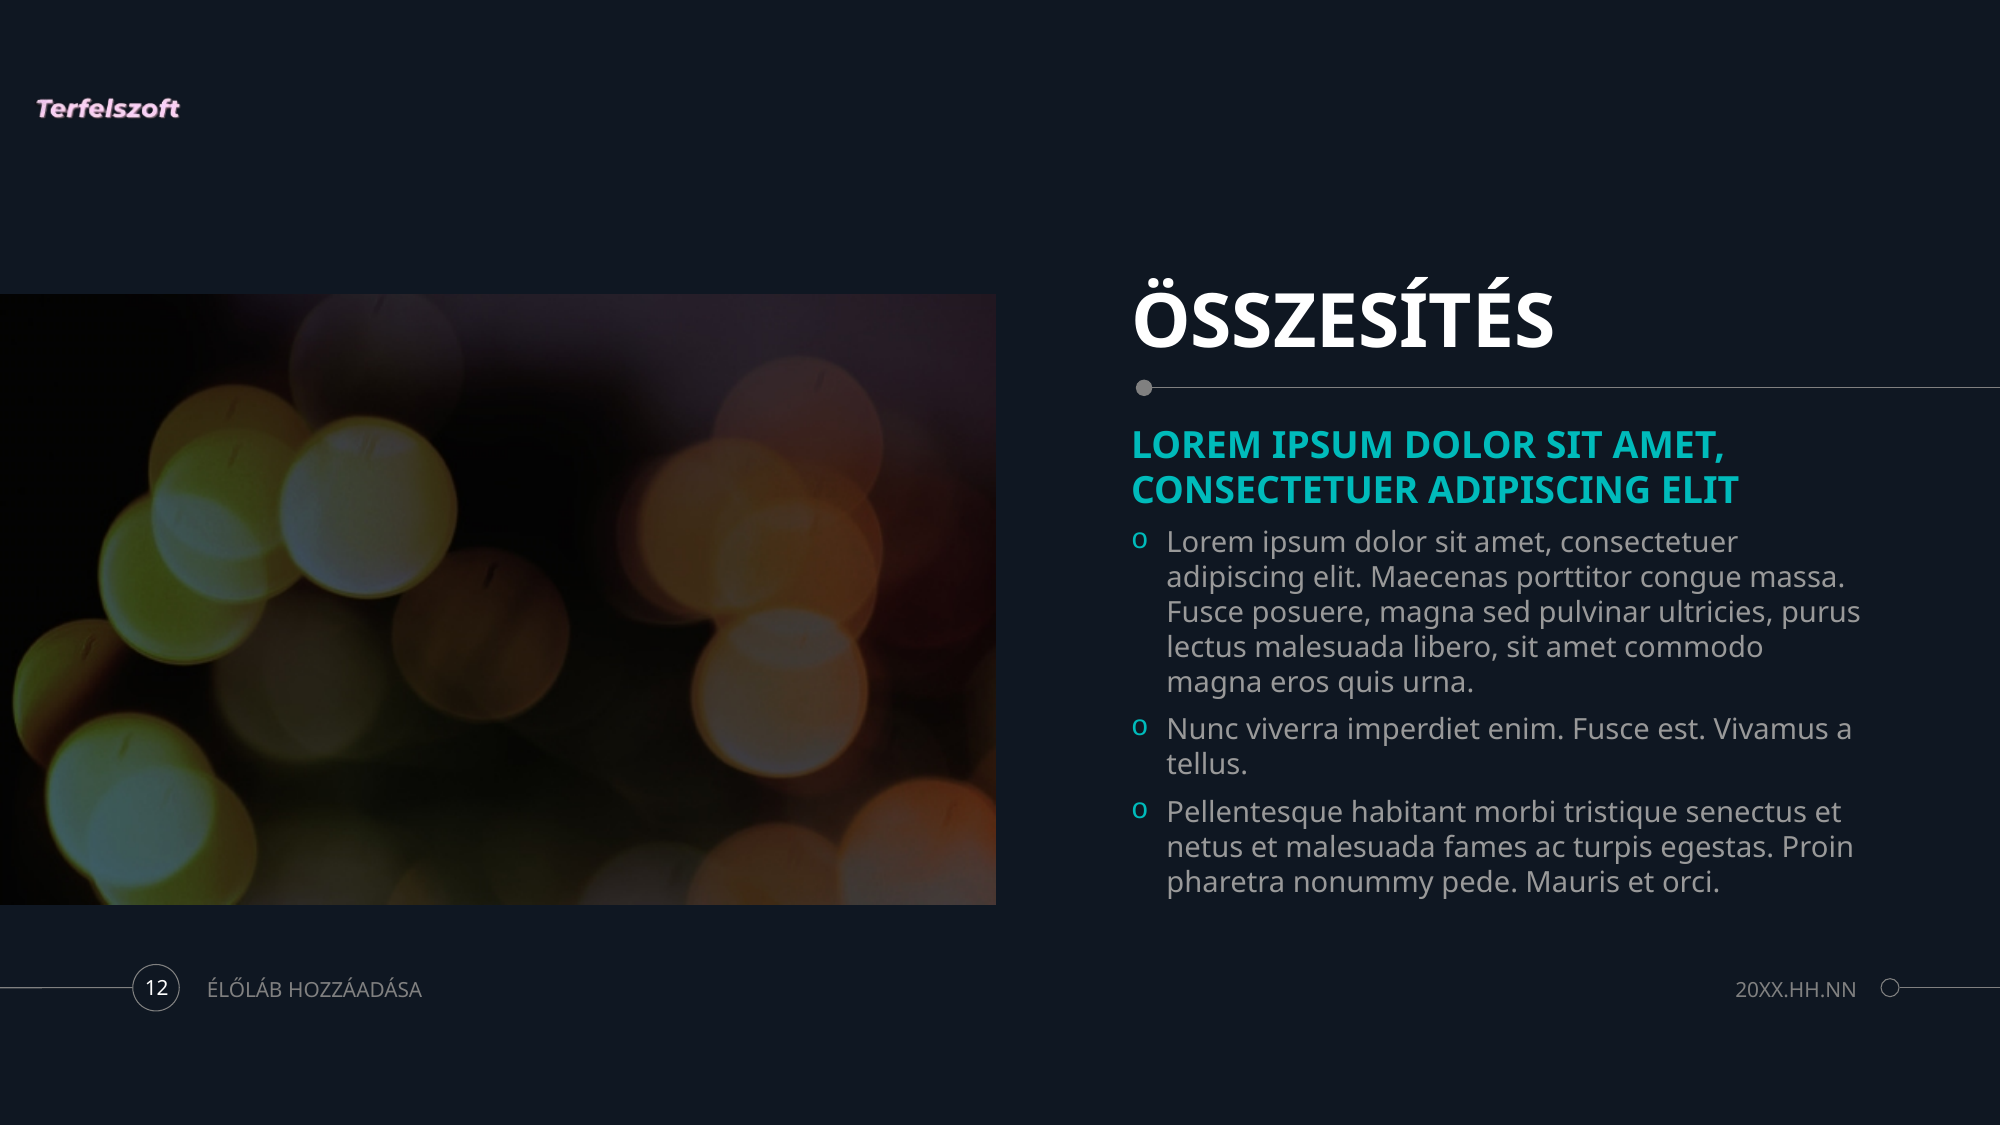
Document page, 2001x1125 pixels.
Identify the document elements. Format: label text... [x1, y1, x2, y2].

slide_number 20XX.HH.NN [1643, 964, 1863, 1014]
footer ÉLŐLÁB HOZZÁADÁSA [191, 964, 671, 1014]
list LOREM IPSUM DOLOR SIT AMET, CONSECTETUER ADIPISCING ELIT [1131, 420, 1865, 515]
picture [0, 0, 218, 218]
picture [0, 294, 996, 905]
list Lorem ipsum dolor sit amet, consectetuer adipiscing elit. Maecenas porttitor congue massa. Fusce posuere, magna sed pulvinar ultricies, purus lectus malesuada libero, sit amet commodo magna eros quis urna. Nunc viverra imperdiet enim. Fusce est. Vivamus a tellus. Pellentesque habitant morbi tristique senectus et netus et malesuada fames ac turpis egestas. Proin pharetra nonummy pede. Mauris et orci. [1131, 523, 1867, 923]
title ÖSSZESÍTÉS [1131, 231, 1869, 364]
slide_number 12 [127, 964, 186, 1014]
